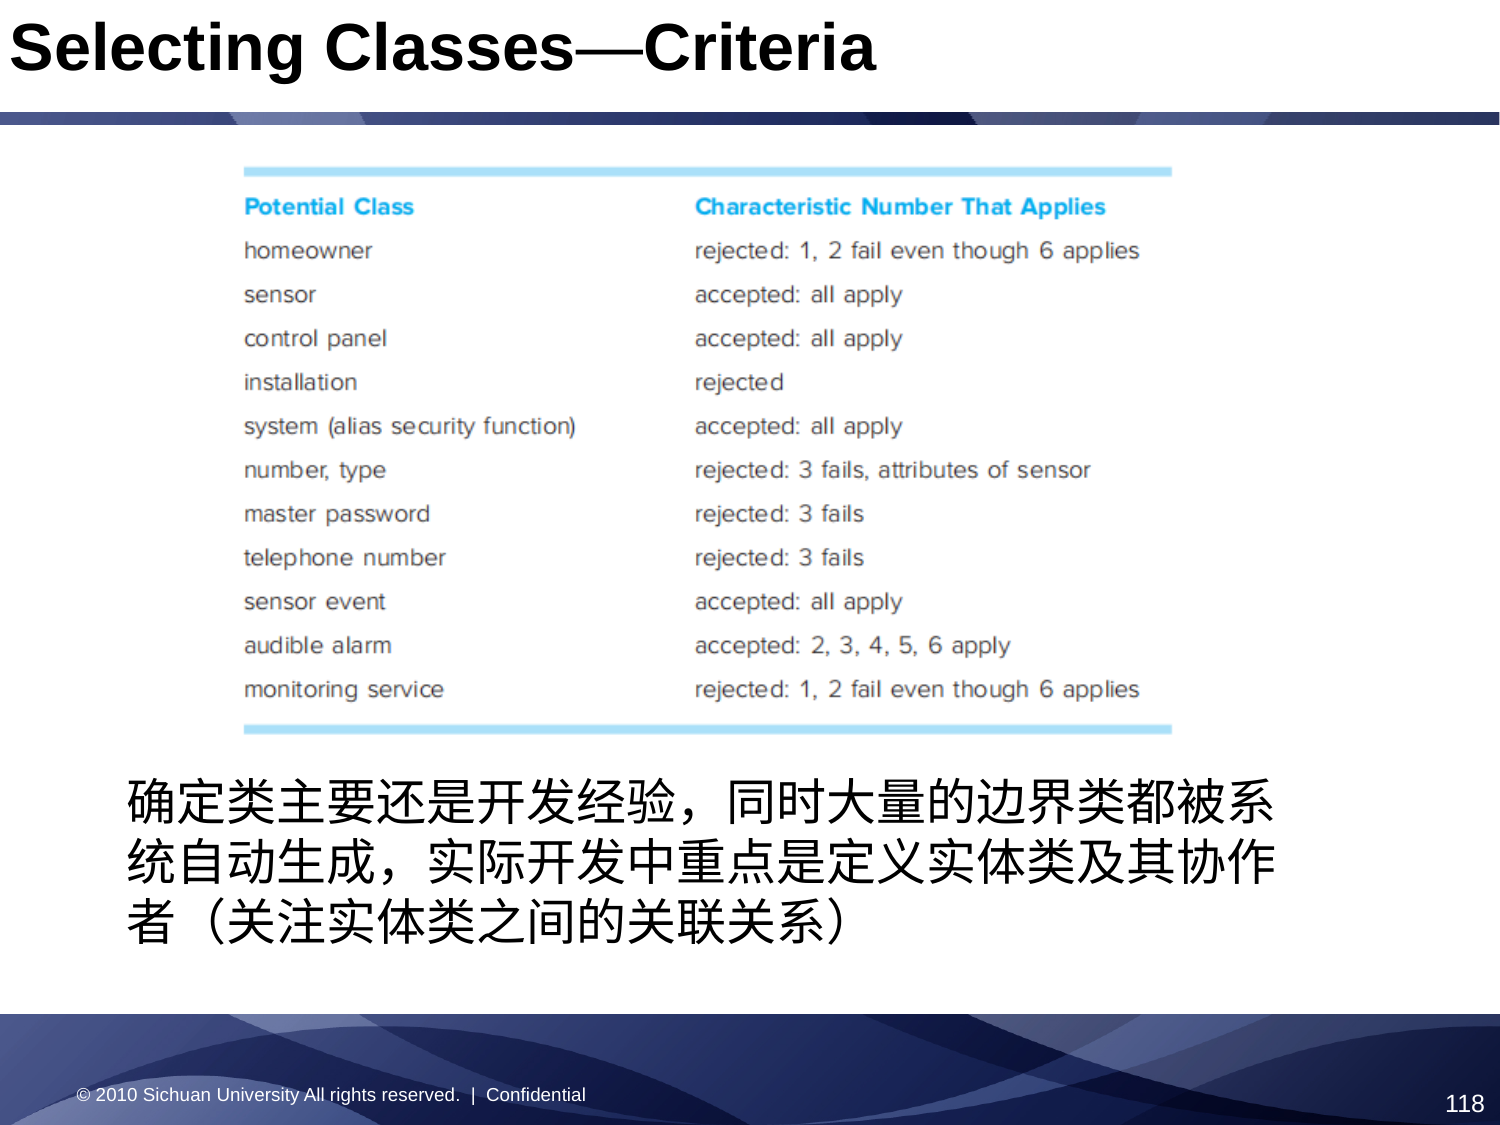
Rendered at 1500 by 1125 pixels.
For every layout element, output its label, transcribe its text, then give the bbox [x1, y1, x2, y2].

picture [0, 1014, 1500, 1125]
text_box © 2010 Sichuan University All rights reserved. | Confidential [0, 1062, 663, 1113]
text_box 118 [1187, 1087, 1500, 1125]
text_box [227, 160, 1188, 749]
picture [0, 112, 1500, 125]
text_box Selecting Classes—Criteria [0, 0, 888, 89]
text_box 确定类主要还是开发经验，同时大量的边界类都被系统自动生成，实际开发中重点是定义实体类及其协作者（关注实体类之间的关联关系） [112, 763, 1325, 1018]
